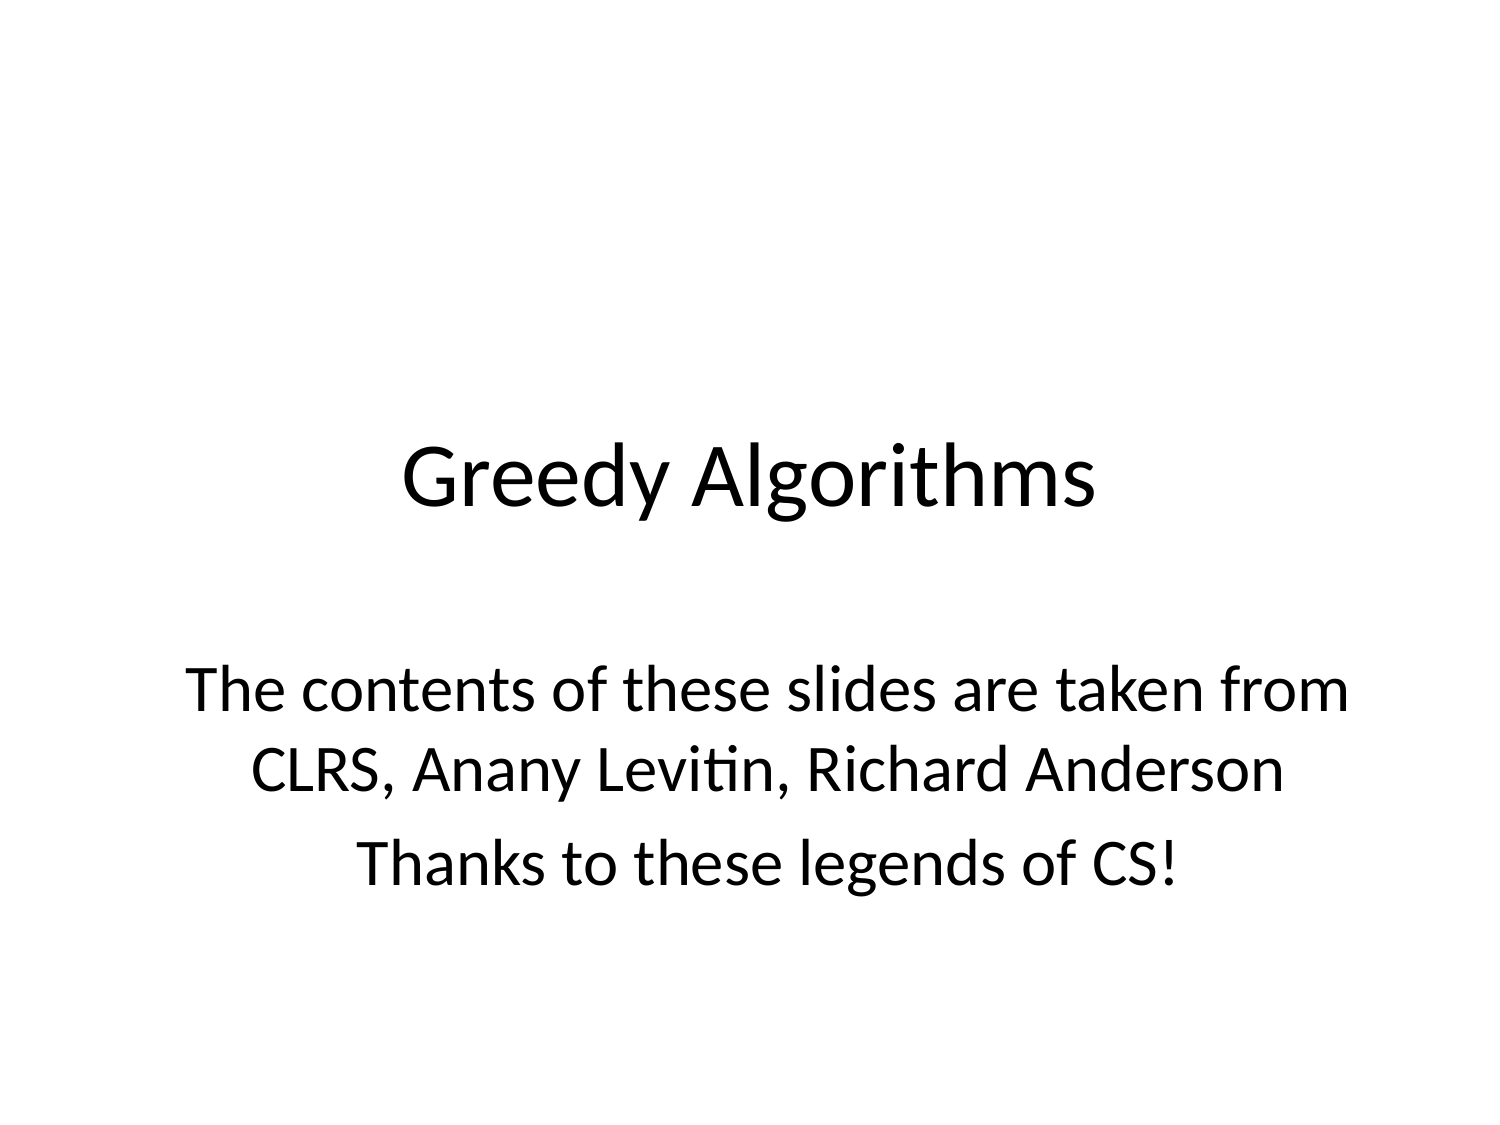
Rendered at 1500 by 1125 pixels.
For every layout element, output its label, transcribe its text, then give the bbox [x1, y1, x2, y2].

title Greedy Algorithms [112, 349, 1388, 591]
subtitle The contents of these slides are taken from CLRS, Anany Levitin, Richard Anderson Thanks to these legends of CS! [99, 637, 1438, 925]
